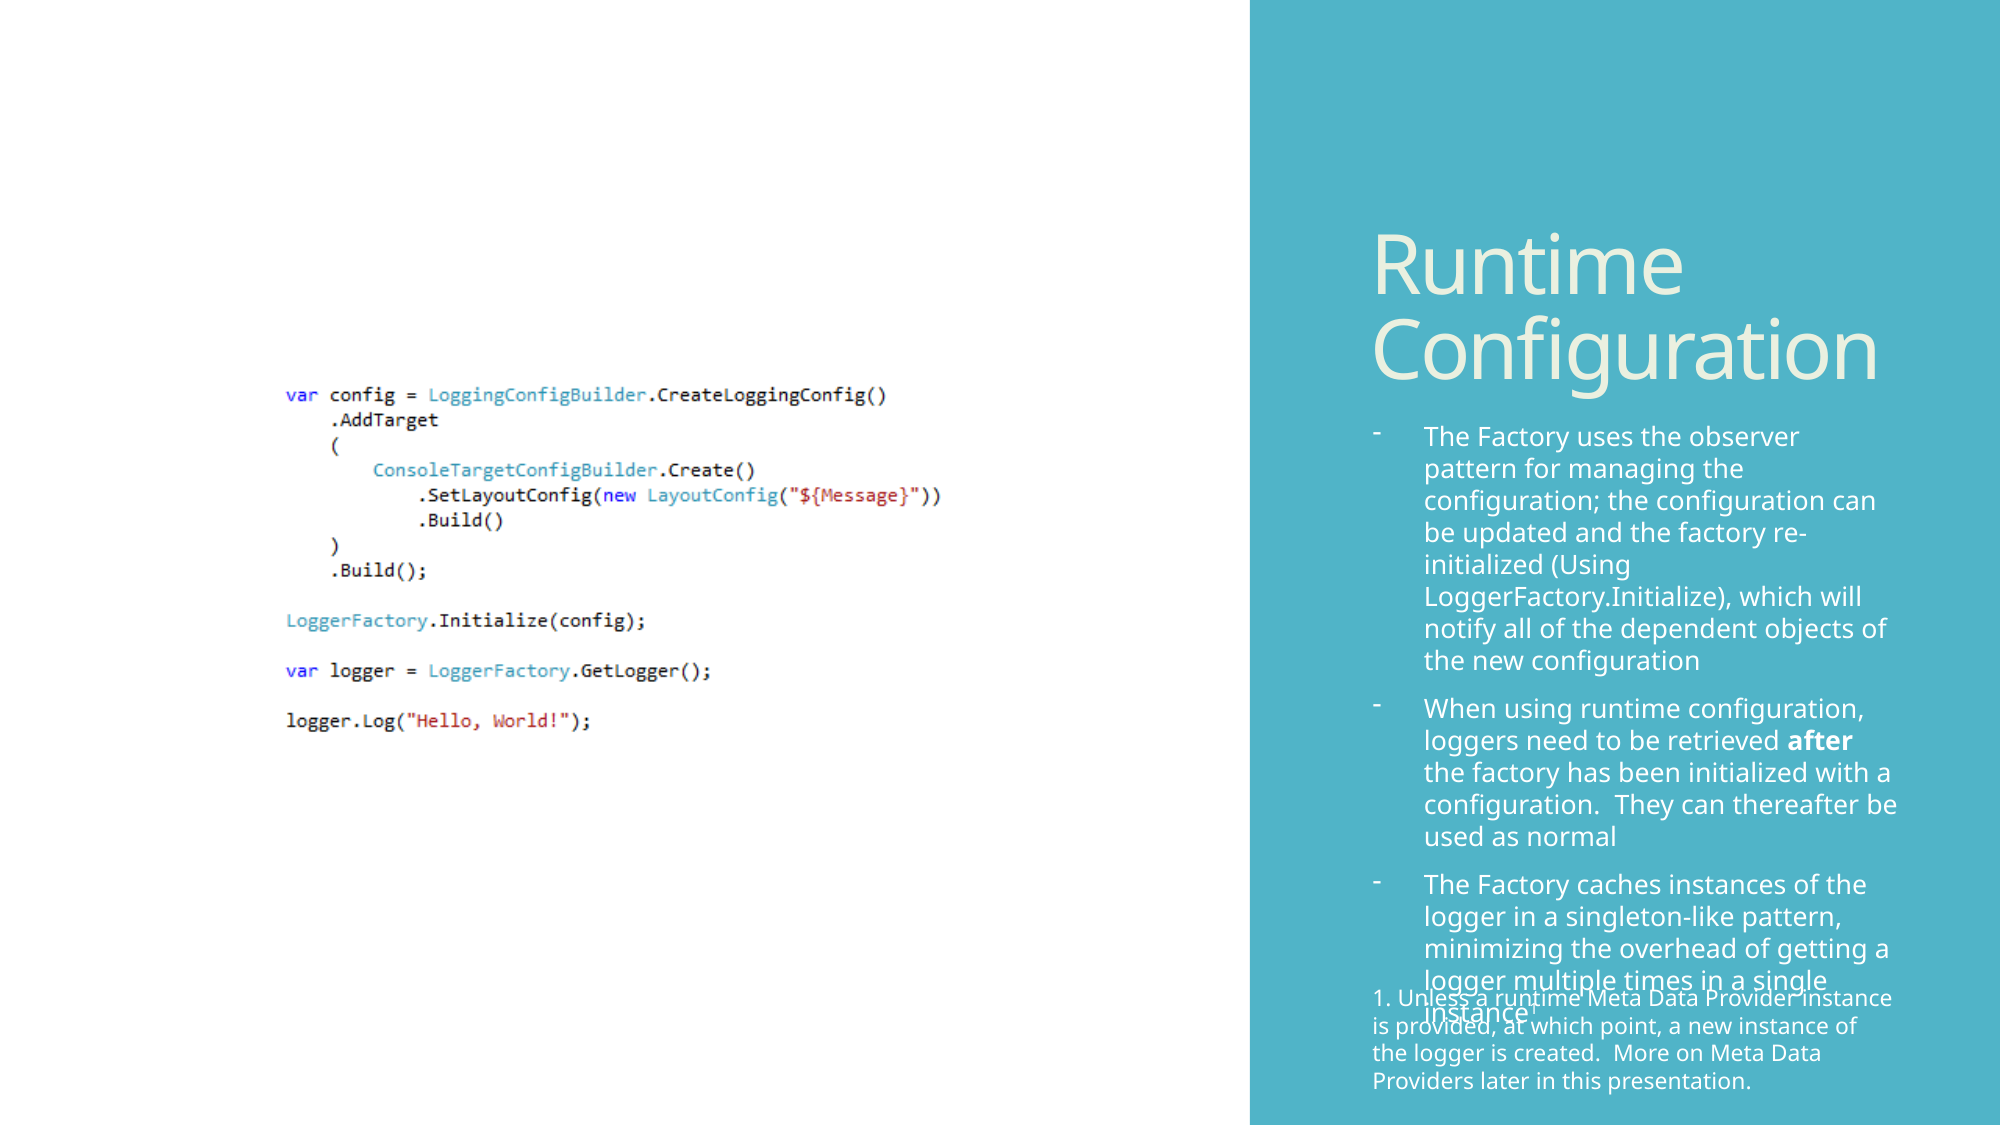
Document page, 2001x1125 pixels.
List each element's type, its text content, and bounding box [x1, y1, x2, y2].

list The Factory uses the observer pattern for managing the configuration; the configuration can be updated and the factory re-initialized (Using LoggerFactory.Initialize), which will notify all of the dependent objects of the new configuration When using runtime configuration, loggers need to be retrieved after the factory has been initialized with a configuration. They can thereafter be used as normal The Factory caches instances of the logger in a singleton-like pattern, minimizing the overhead of getting a logger multiple times in a single instance1 [1357, 412, 1916, 1038]
title Runtime Configuration [1355, 88, 1911, 404]
text_box 1. Unless a runtime Meta Data Provider instance is provided, at which point, a new instance of the logger is created. More on Meta Data Providers later in this presentation. [1357, 976, 1911, 1102]
picture [274, 381, 948, 744]
